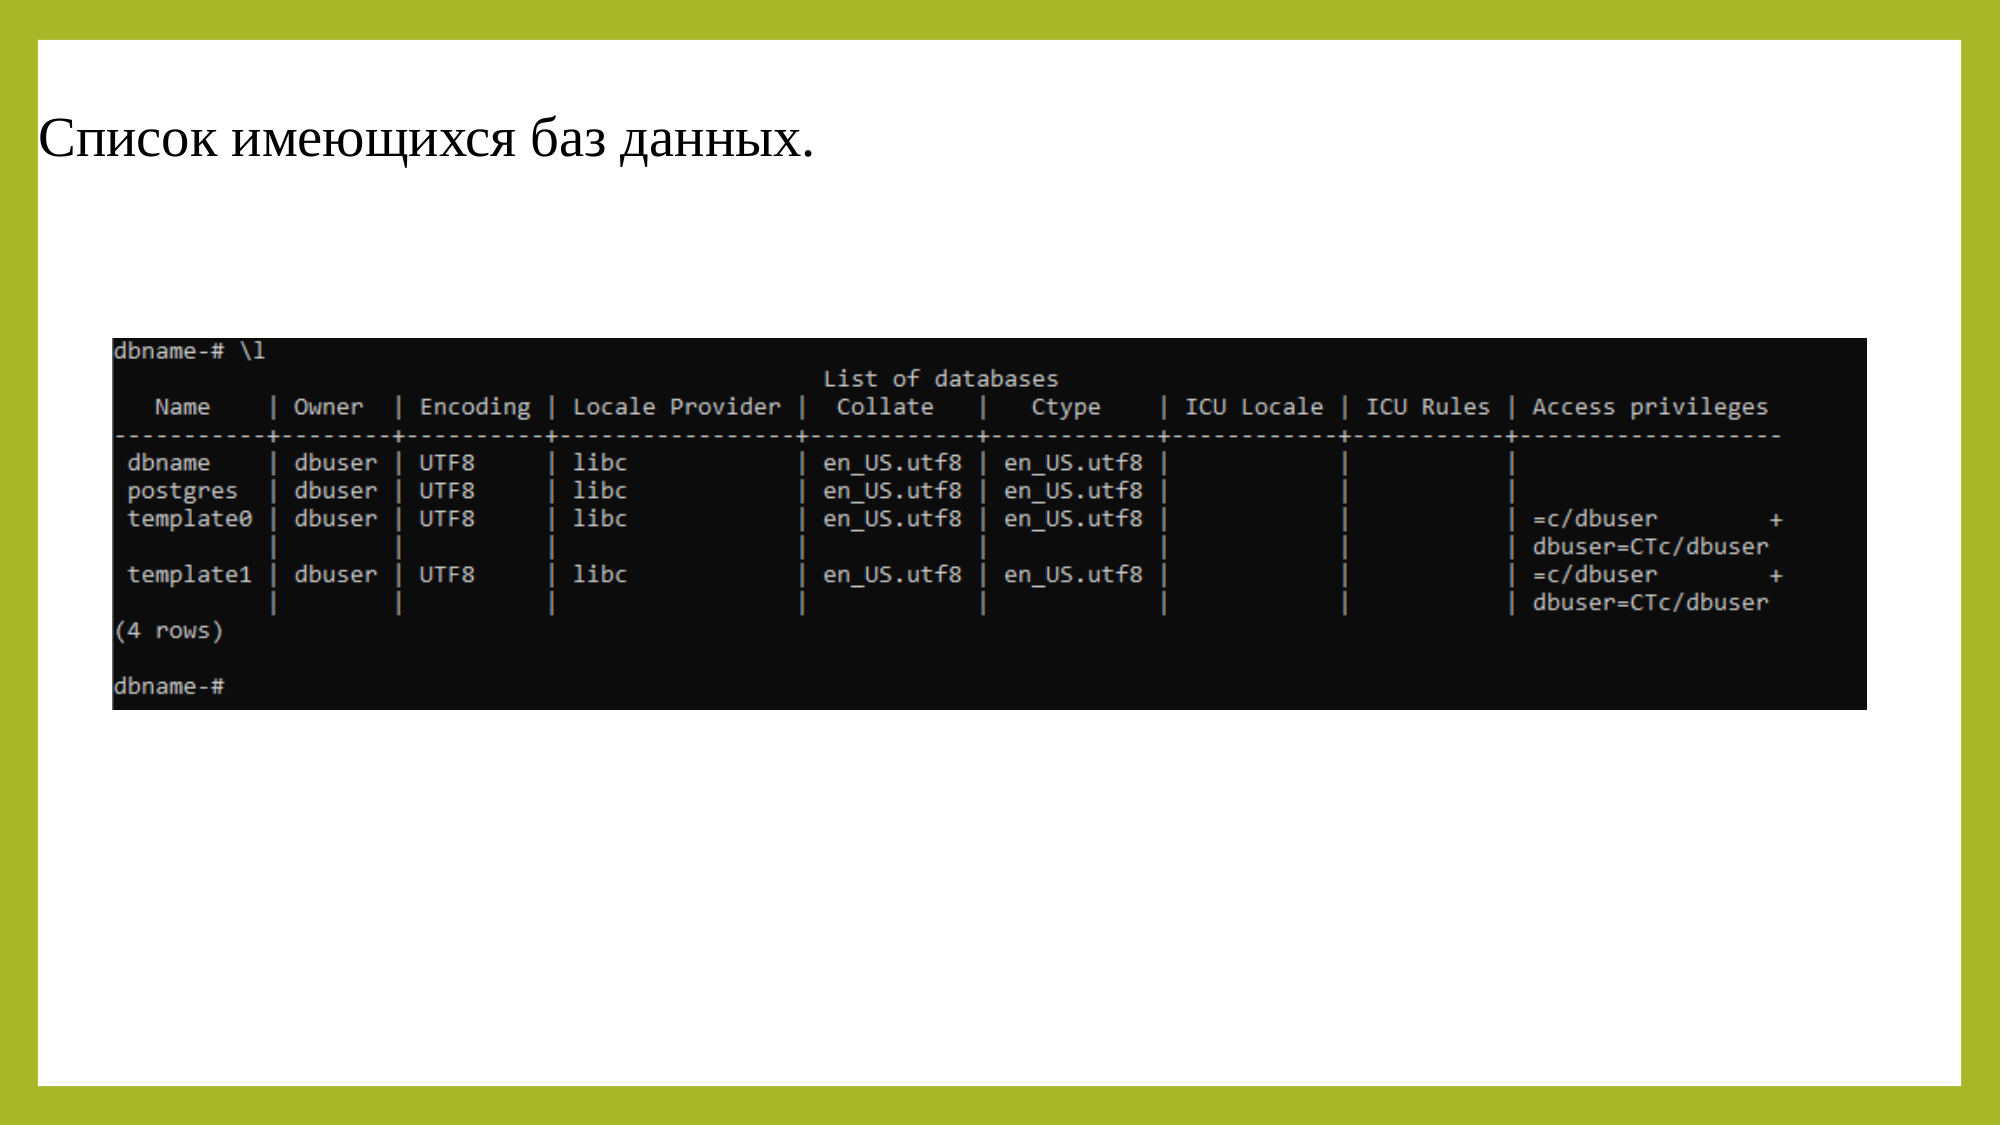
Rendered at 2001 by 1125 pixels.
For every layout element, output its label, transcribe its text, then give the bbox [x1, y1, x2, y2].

title Cписок имеющихся баз данных. [23, 99, 1808, 323]
picture [112, 338, 1867, 710]
